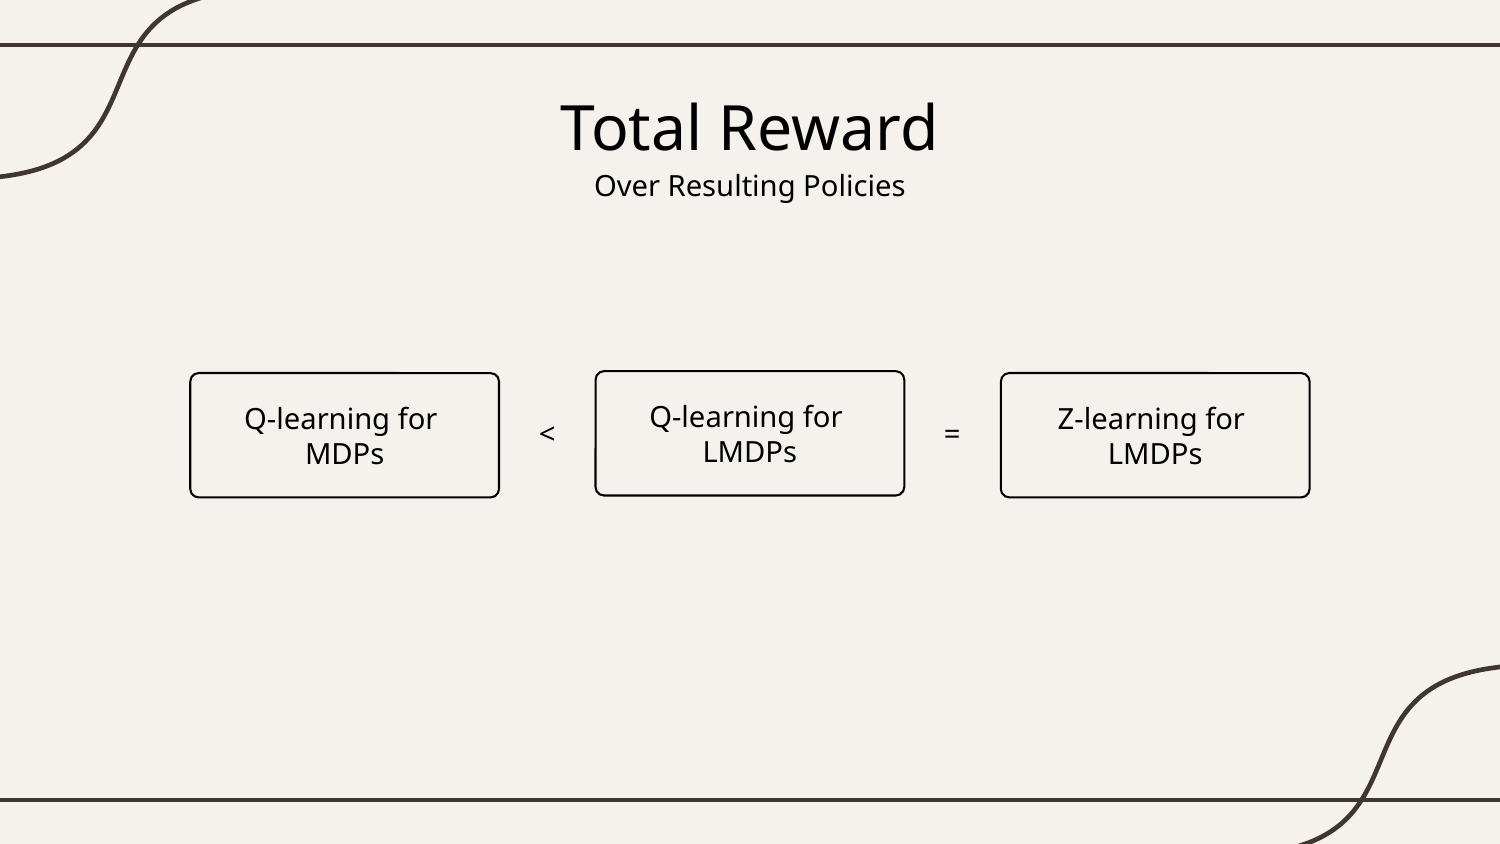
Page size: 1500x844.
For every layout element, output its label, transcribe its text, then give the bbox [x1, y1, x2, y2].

title Total Reward [204, 72, 1296, 167]
text_box Q-learning for MDPs [188, 370, 502, 500]
text_box Z-learning for LMDPs [998, 370, 1312, 500]
text_box < [524, 408, 571, 458]
text_box = [929, 408, 976, 458]
text_box Q-learning for LMDPs [593, 369, 907, 498]
text_box Over Resulting Policies [559, 167, 941, 220]
